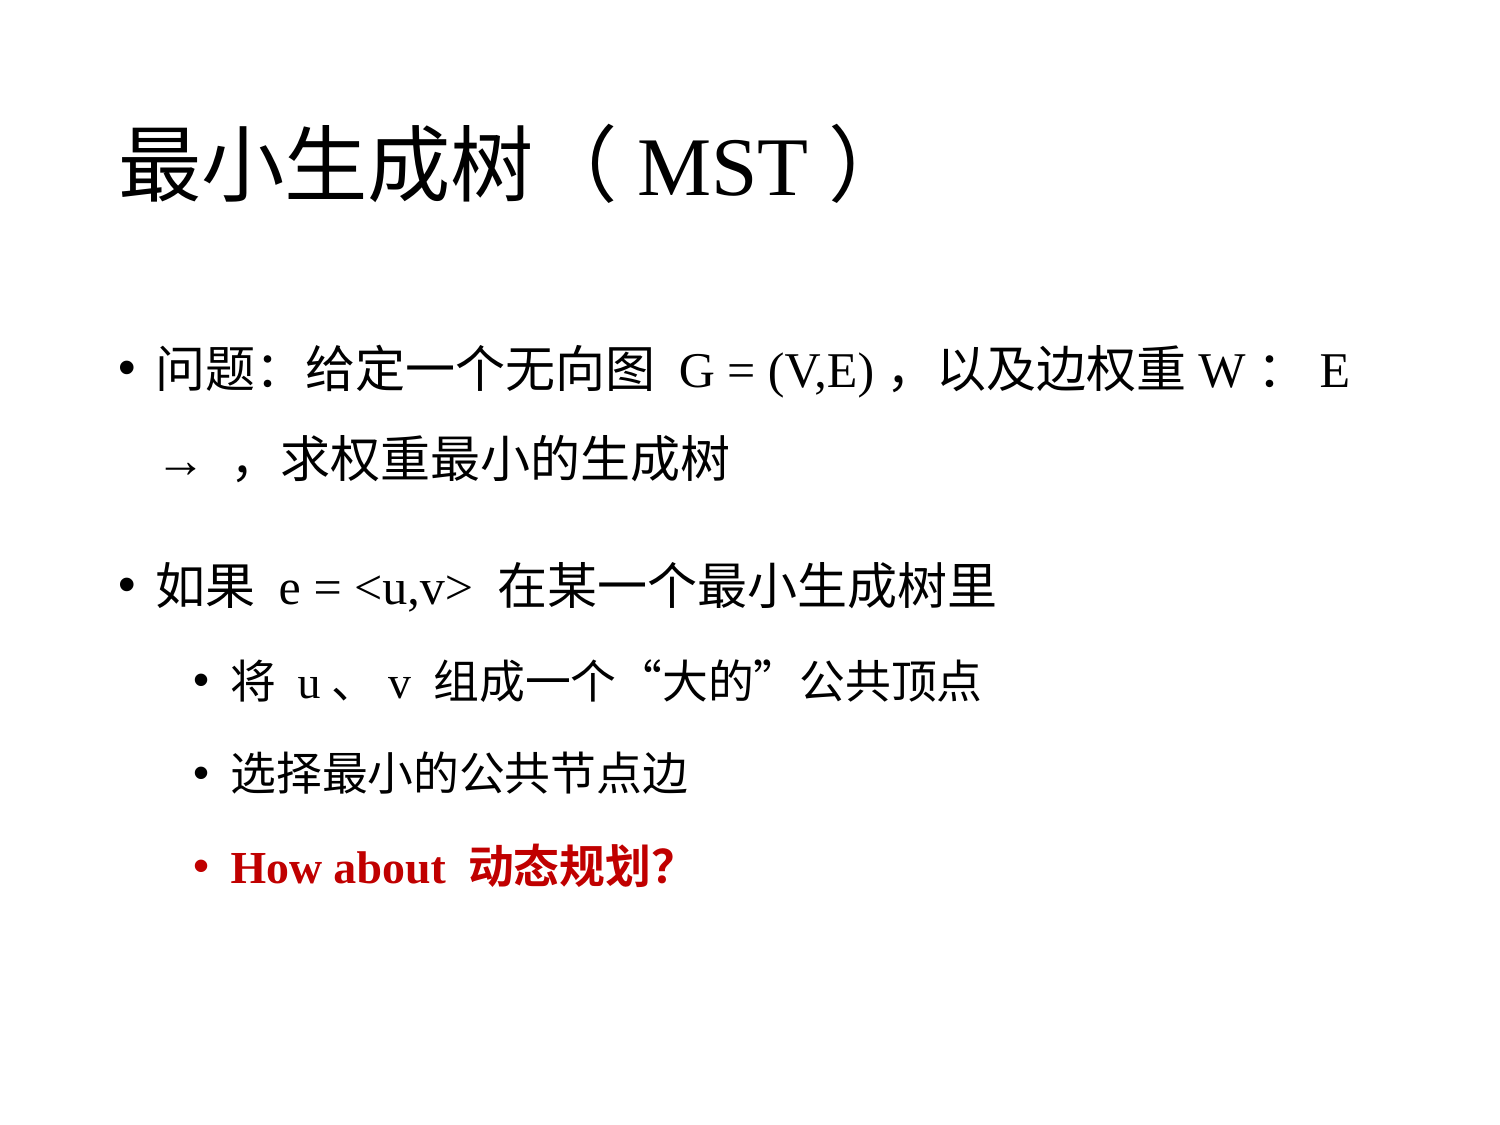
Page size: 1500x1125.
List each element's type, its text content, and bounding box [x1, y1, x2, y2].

title 最小生成树（MST） [103, 59, 1397, 278]
text_box 如果 e = <u,v> 在某一个最小生成树里 将 u、v 组成一个“大的”公共顶点 选择最小的公共节点边 How about 动态规划？ [103, 516, 1397, 1014]
